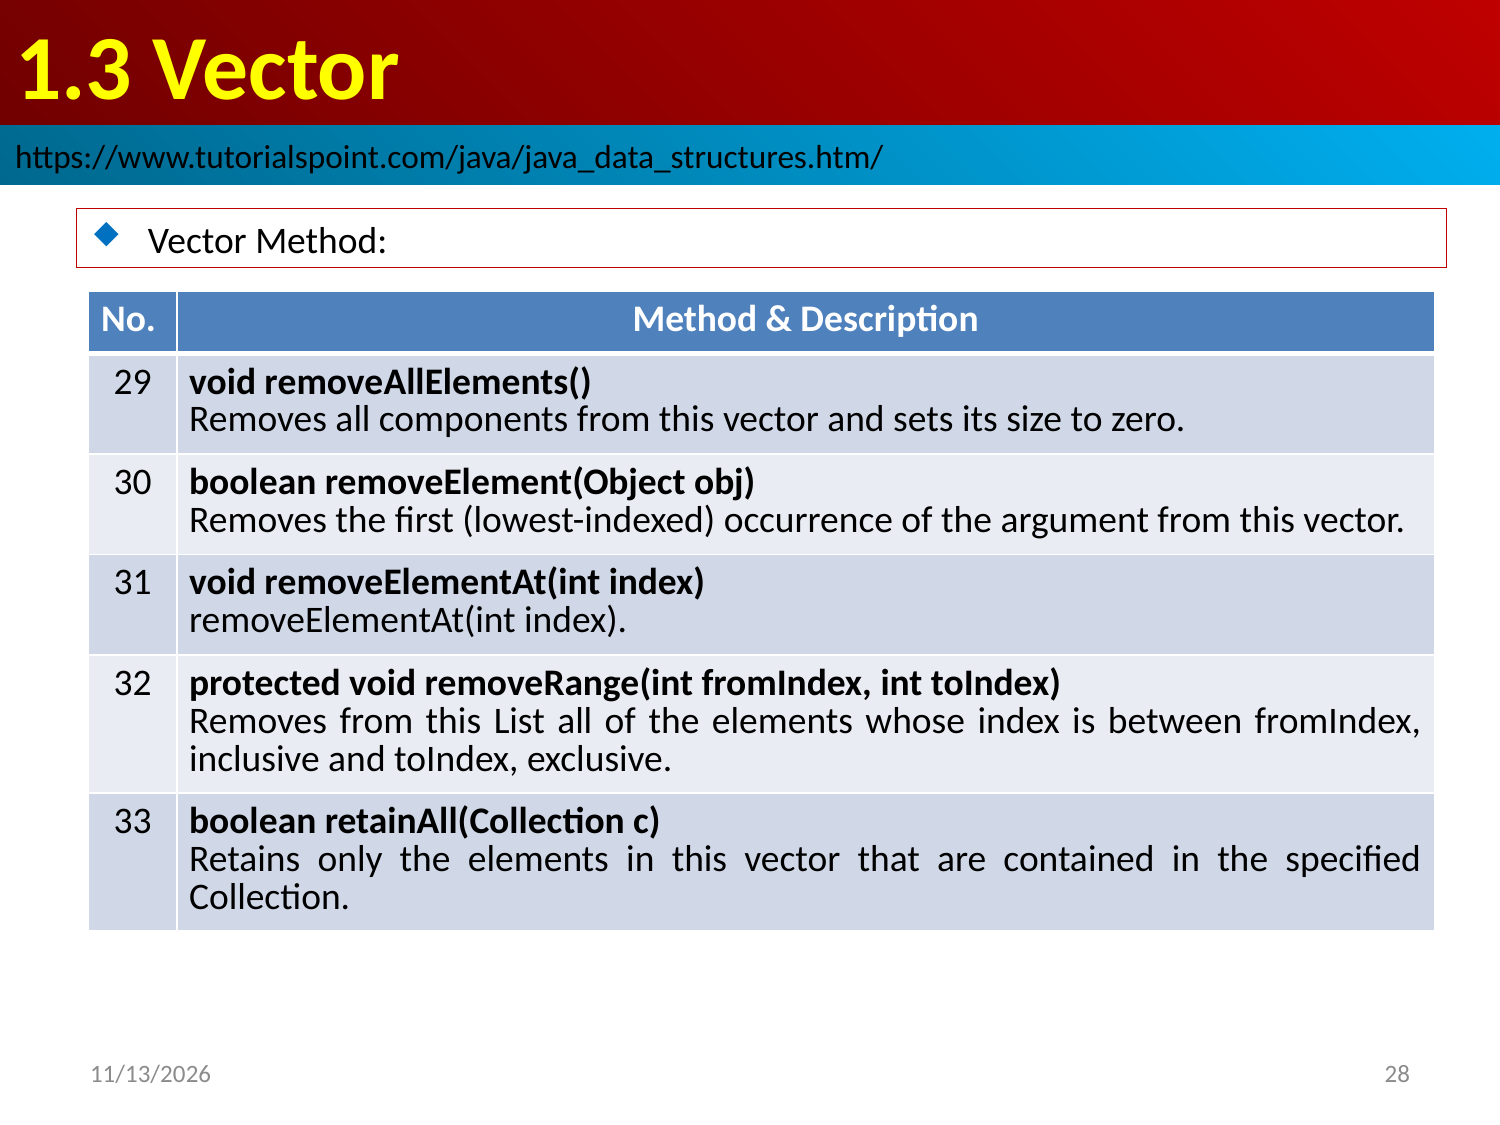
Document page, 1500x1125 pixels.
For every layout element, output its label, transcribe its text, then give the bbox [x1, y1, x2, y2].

table_cell 30 [89, 455, 176, 554]
table_header No. [89, 292, 176, 351]
title 1.3 Vector [0, 0, 1500, 125]
subtitle Vector Method: [76, 208, 1447, 268]
text_box https://www.tutorialspoint.com/java/java_data_structures.htm/ [0, 125, 1500, 185]
table_header Method & Description [178, 292, 1434, 351]
table_cell 33 [89, 794, 176, 930]
table_cell 32 [89, 656, 176, 792]
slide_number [75, 1042, 425, 1103]
table_cell boolean retainAll(Collection c) Retains only the elements in this vector that are contained in the specified Collection. [178, 794, 1434, 930]
table_cell void removeAllElements() Removes all components from this vector and sets its size to zero. [178, 356, 1434, 453]
table_cell void removeElementAt(int index) removeElementAt(int index). [178, 555, 1434, 654]
table_cell boolean removeElement(Object obj) Removes the first (lowest-indexed) occurrence of the argument from this vector. [178, 455, 1434, 554]
table_cell protected void removeRange(int fromIndex, int toIndex) Removes from this List all of the elements whose index is between fromIndex, inclusive and toIndex, exclusive. [178, 656, 1434, 792]
table_cell 29 [89, 356, 176, 453]
table_cell 31 [89, 555, 176, 654]
slide_number 28 [1074, 1042, 1425, 1103]
